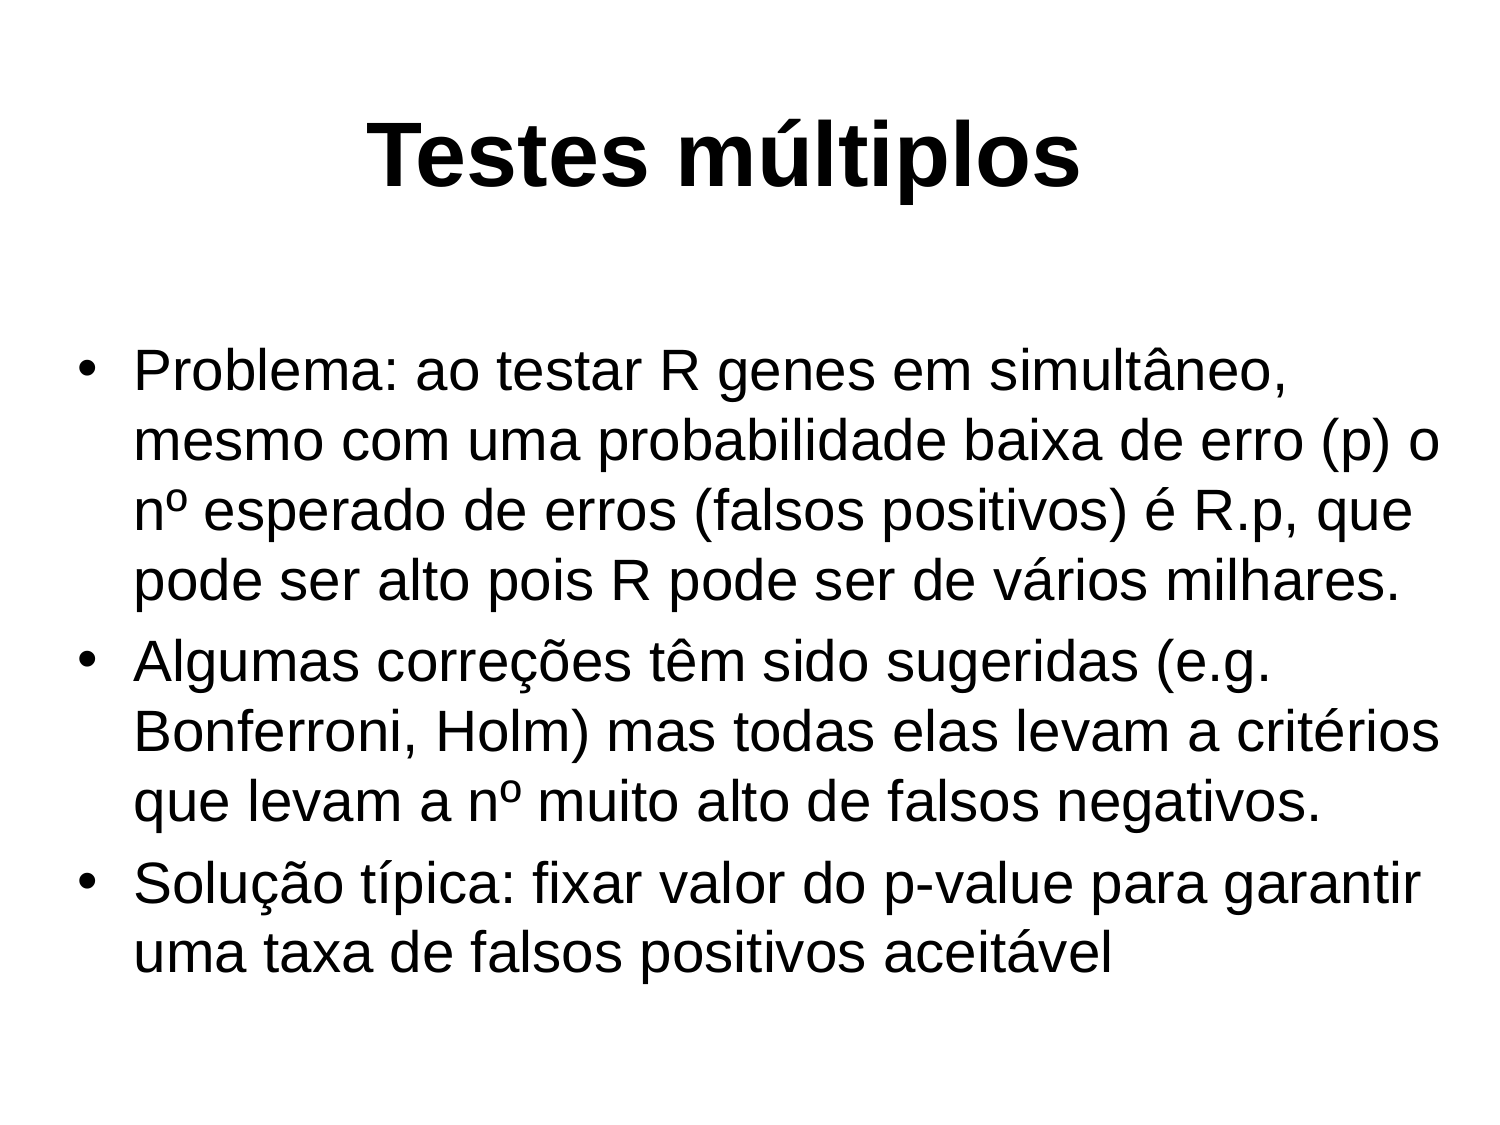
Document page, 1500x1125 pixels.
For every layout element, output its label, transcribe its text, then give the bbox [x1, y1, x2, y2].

title Testes múltiplos [50, 37, 1400, 263]
list Problema: ao testar R genes em simultâneo, mesmo com uma probabilidade baixa de erro (p) o nº esperado de erros (falsos positivos) é R.p, que pode ser alto pois R pode ser de vários milhares. Algumas correções têm sido sugeridas (e.g. Bonferroni, Holm) mas todas elas levam a critérios que levam a nº muito alto de falsos negativos. Solução típica: fixar valor do p-value para garantir uma taxa de falsos positivos aceitável [62, 324, 1466, 1059]
